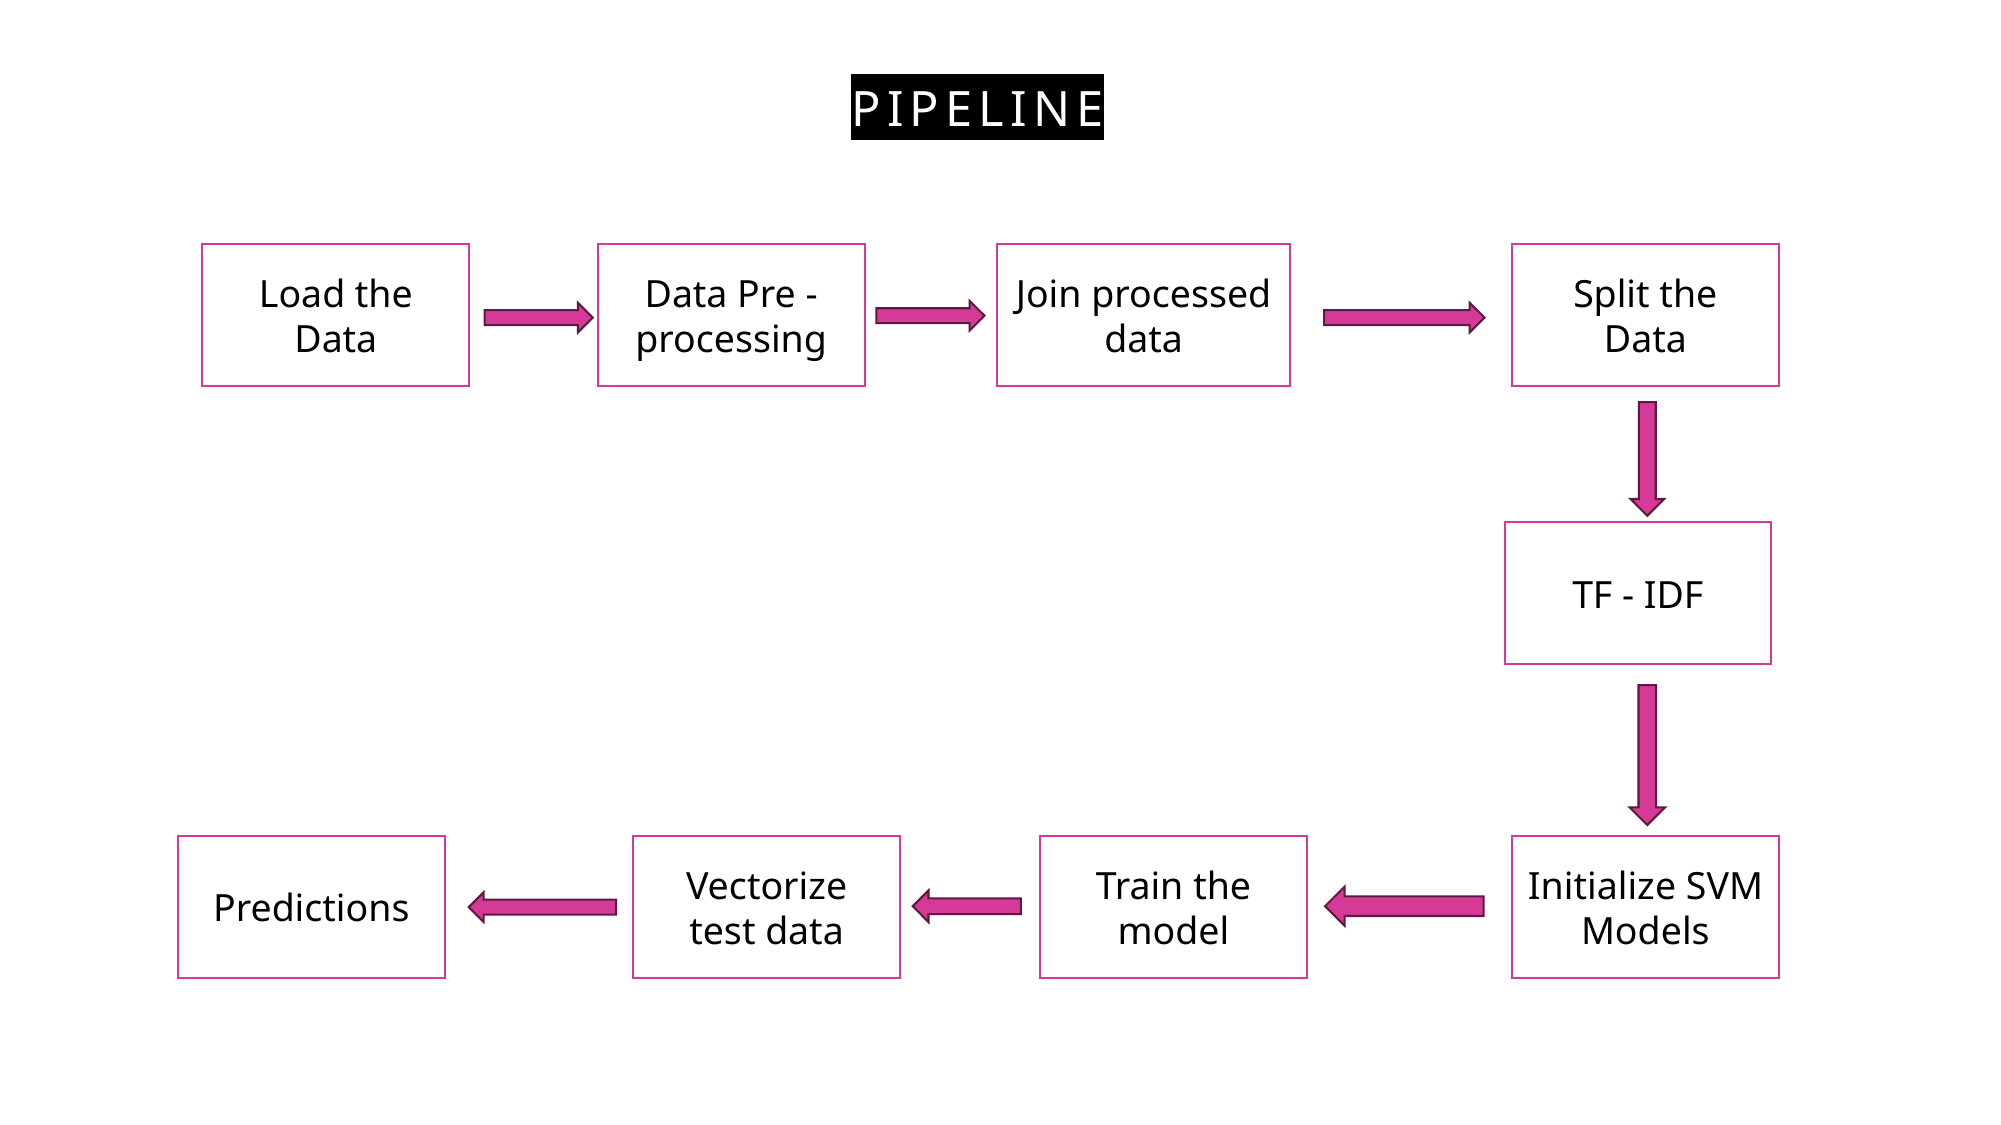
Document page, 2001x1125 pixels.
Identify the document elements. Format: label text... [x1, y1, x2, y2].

title Pipeline [107, 57, 1849, 144]
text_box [178, 244, 1779, 978]
